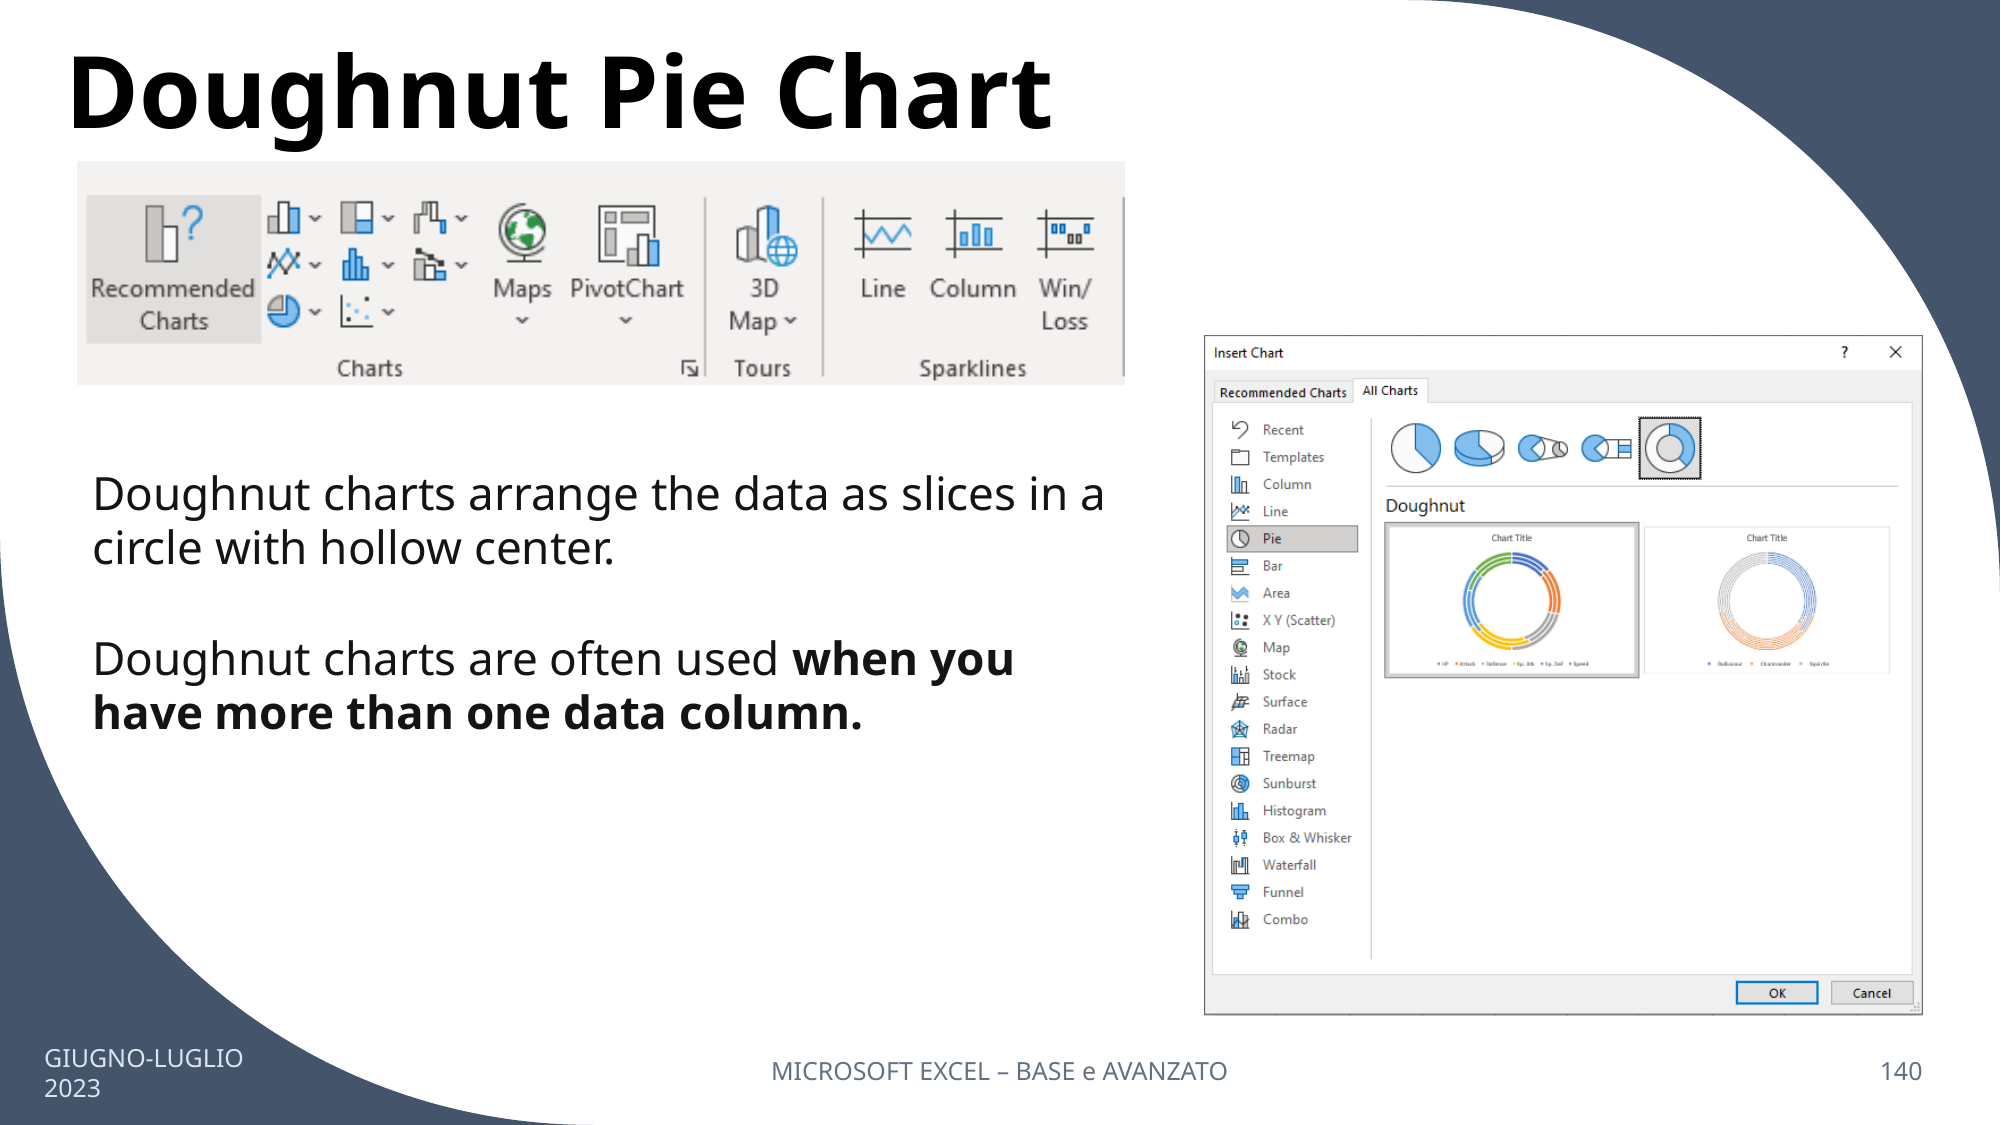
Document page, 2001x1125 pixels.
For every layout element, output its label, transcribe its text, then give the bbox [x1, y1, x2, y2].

slide_number GIUGNO-LUGLIO 2023 [29, 1042, 309, 1103]
picture [77, 161, 1125, 385]
text_box Doughnut charts arrange the data as slices in a circle with hollow center. Doughnut charts are often used when you have more than one data column. [77, 456, 1125, 747]
slide_number 140 [1665, 1042, 1938, 1103]
footer MICROSOFT EXCEL – BASE e AVANZATO [662, 1042, 1338, 1103]
picture [1204, 335, 1923, 1016]
title Doughnut Pie Chart [50, 0, 1722, 158]
